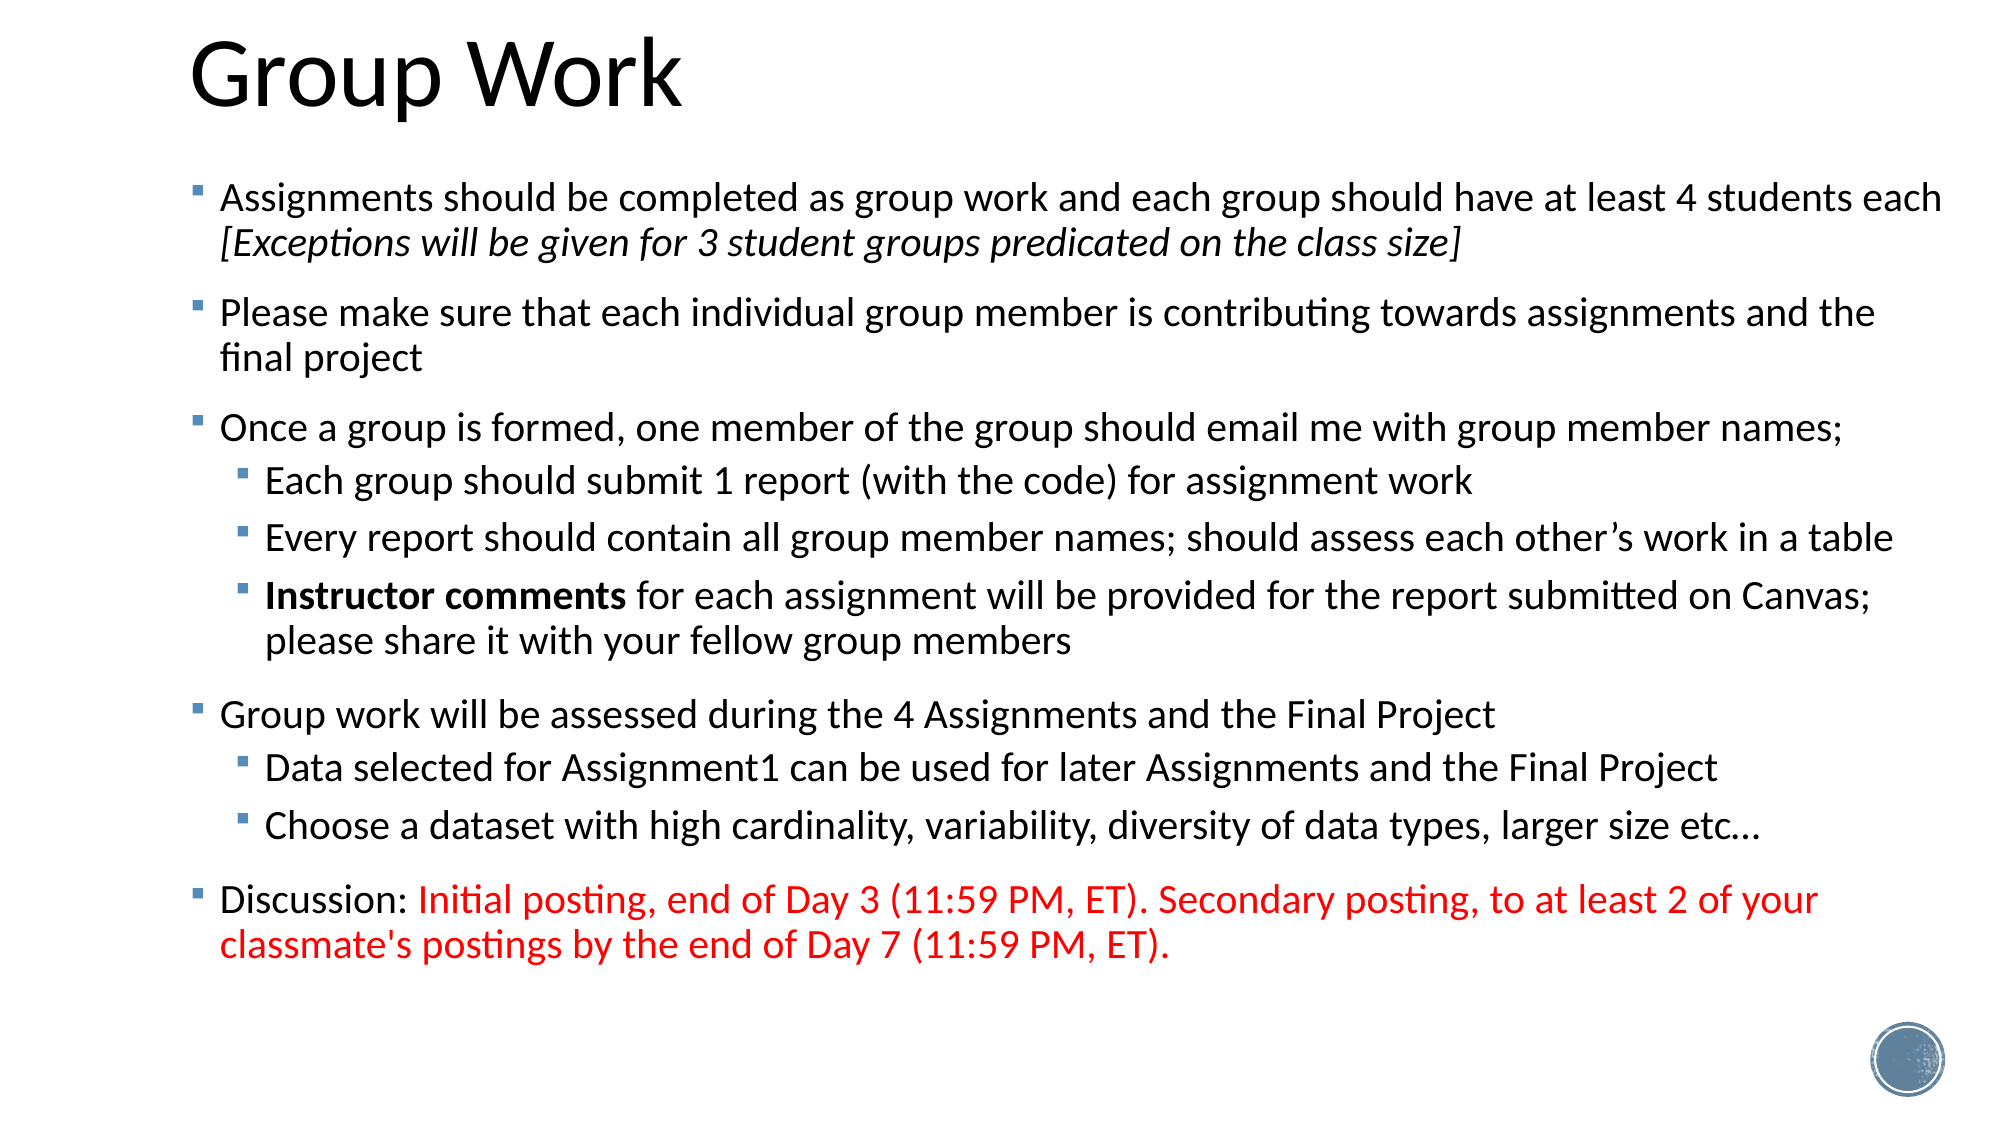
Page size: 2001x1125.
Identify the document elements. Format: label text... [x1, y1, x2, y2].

list Assignments should be completed as group work and each group should have at least 4 students each [Exceptions will be given for 3 student groups predicated on the class size] Please make sure that each individual group member is contributing towards assignments and the final project Once a group is formed, one member of the group should email me with group member names; Each group should submit 1 report (with the code) for assignment work Every report should contain all group member names; should assess each other’s work in a table Instructor comments for each assignment will be provided for the report submitted on Canvas; please share it with your fellow group members Group work will be assessed during the 4 Assignments and the Final Project Data selected for Assignment1 can be used for later Assignments and the Final Project Choose a dataset with high cardinality, variability, diversity of data types, larger size etc… Discussion: Initial posting, end of Day 3 (11:59 PM, ET). Secondary posting, to at least 2 of your classmate's postings by the end of Day 7 (11:59 PM, ET). [174, 167, 1970, 1012]
title Group Work [174, 0, 1825, 167]
